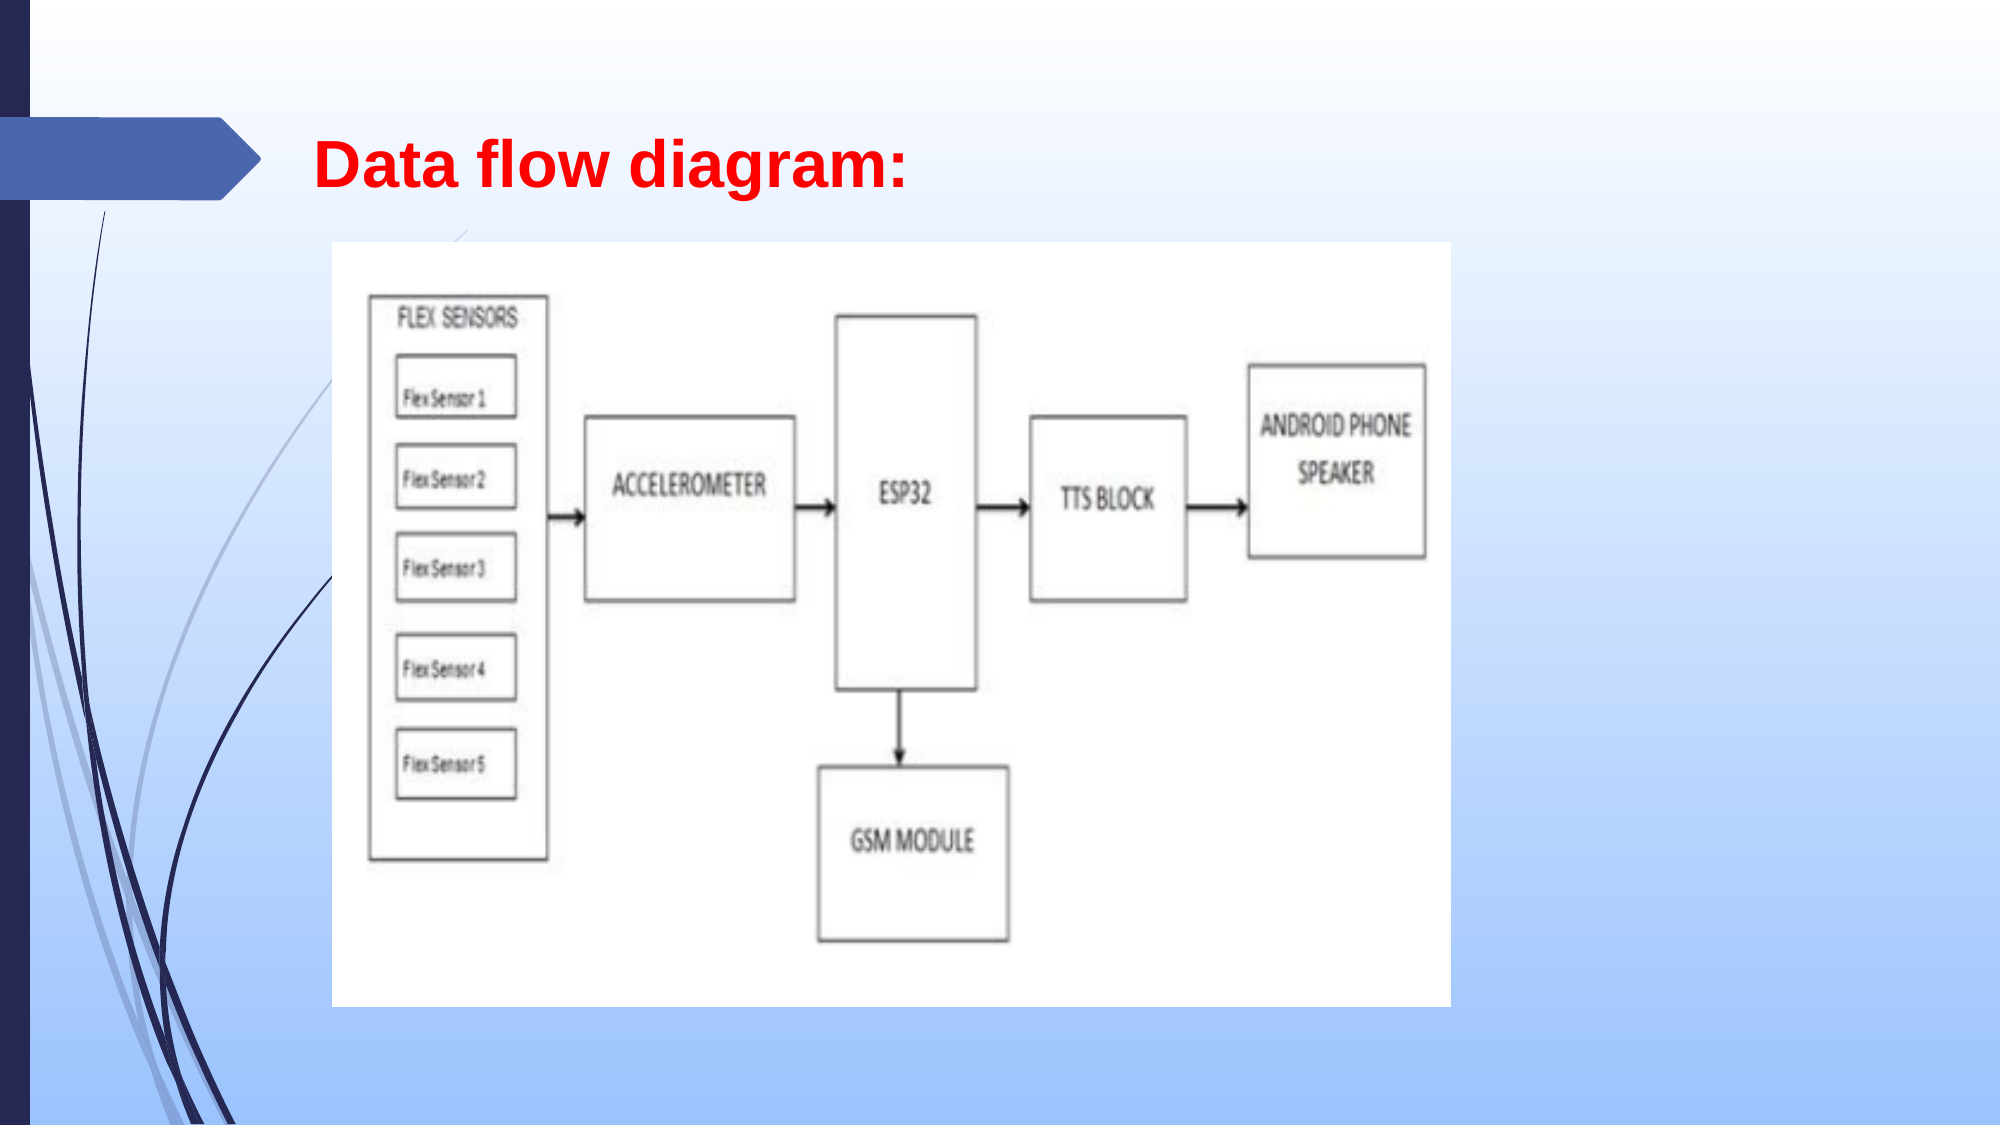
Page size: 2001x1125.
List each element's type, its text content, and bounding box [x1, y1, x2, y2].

picture [332, 241, 1451, 1007]
text_box Data flow diagram: [306, 113, 1218, 209]
